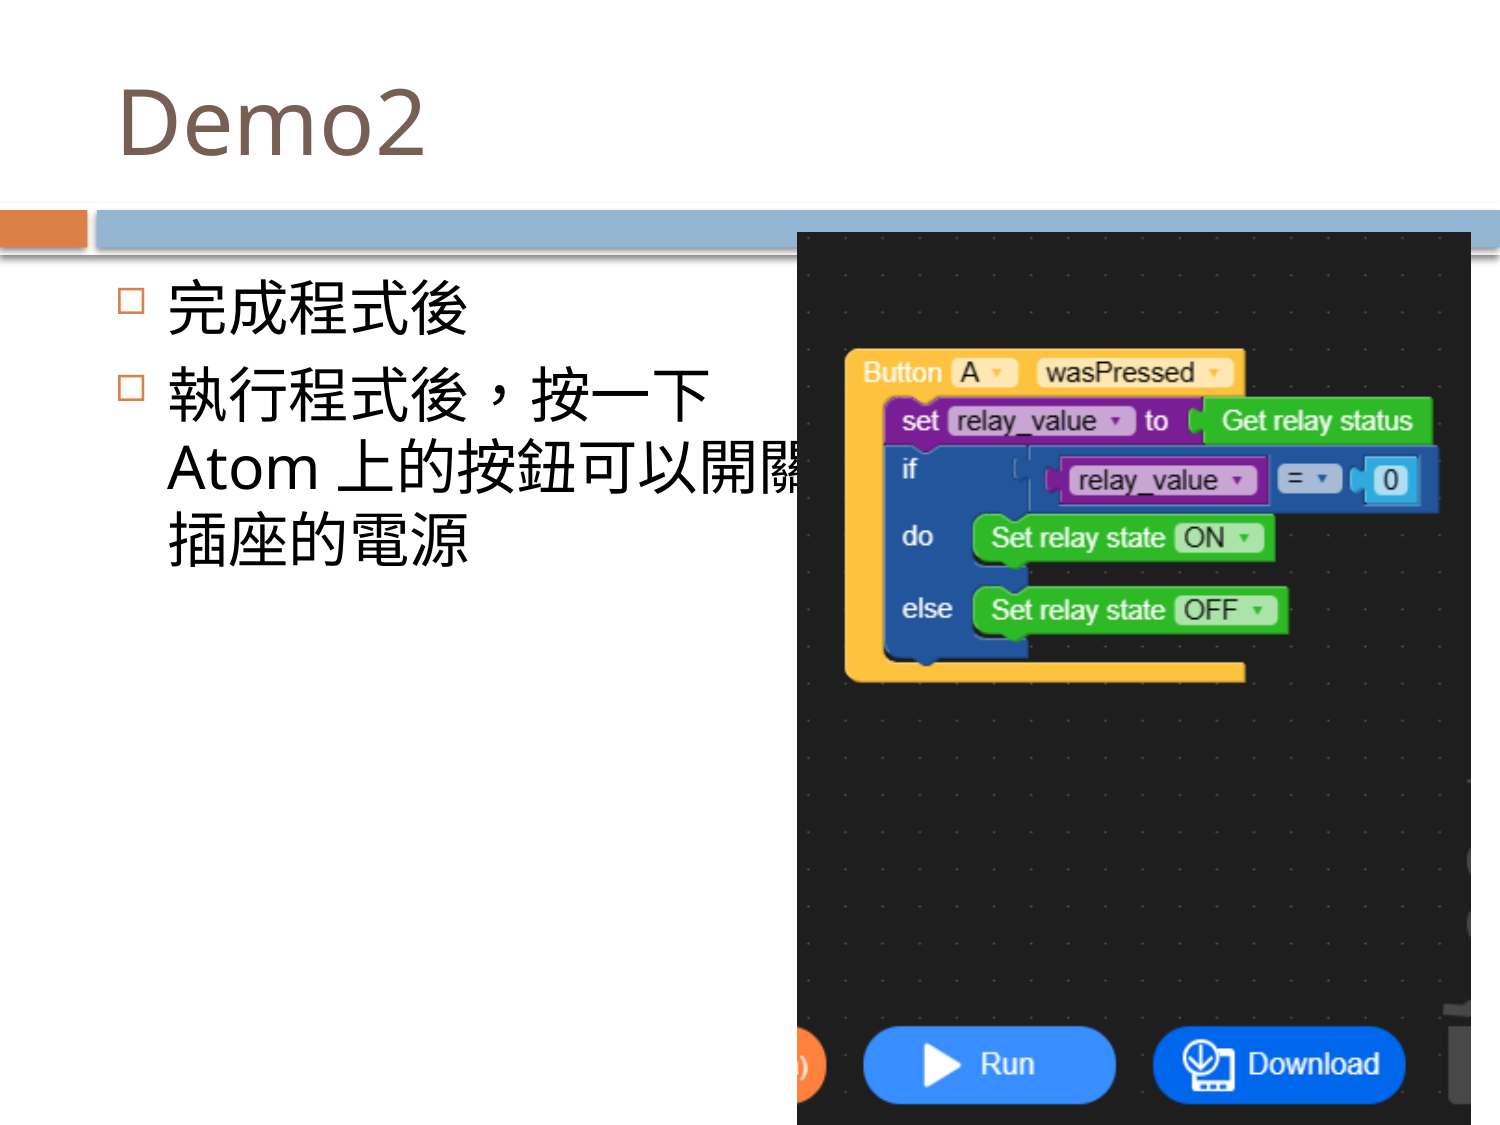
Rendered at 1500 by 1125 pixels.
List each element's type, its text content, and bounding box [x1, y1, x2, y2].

list 完成程式後 執行程式後，按一下 Atom上的按鈕可以開關 插座的電源 [100, 262, 791, 1000]
title Demo2 [100, 37, 1438, 200]
picture [796, 232, 1471, 1125]
